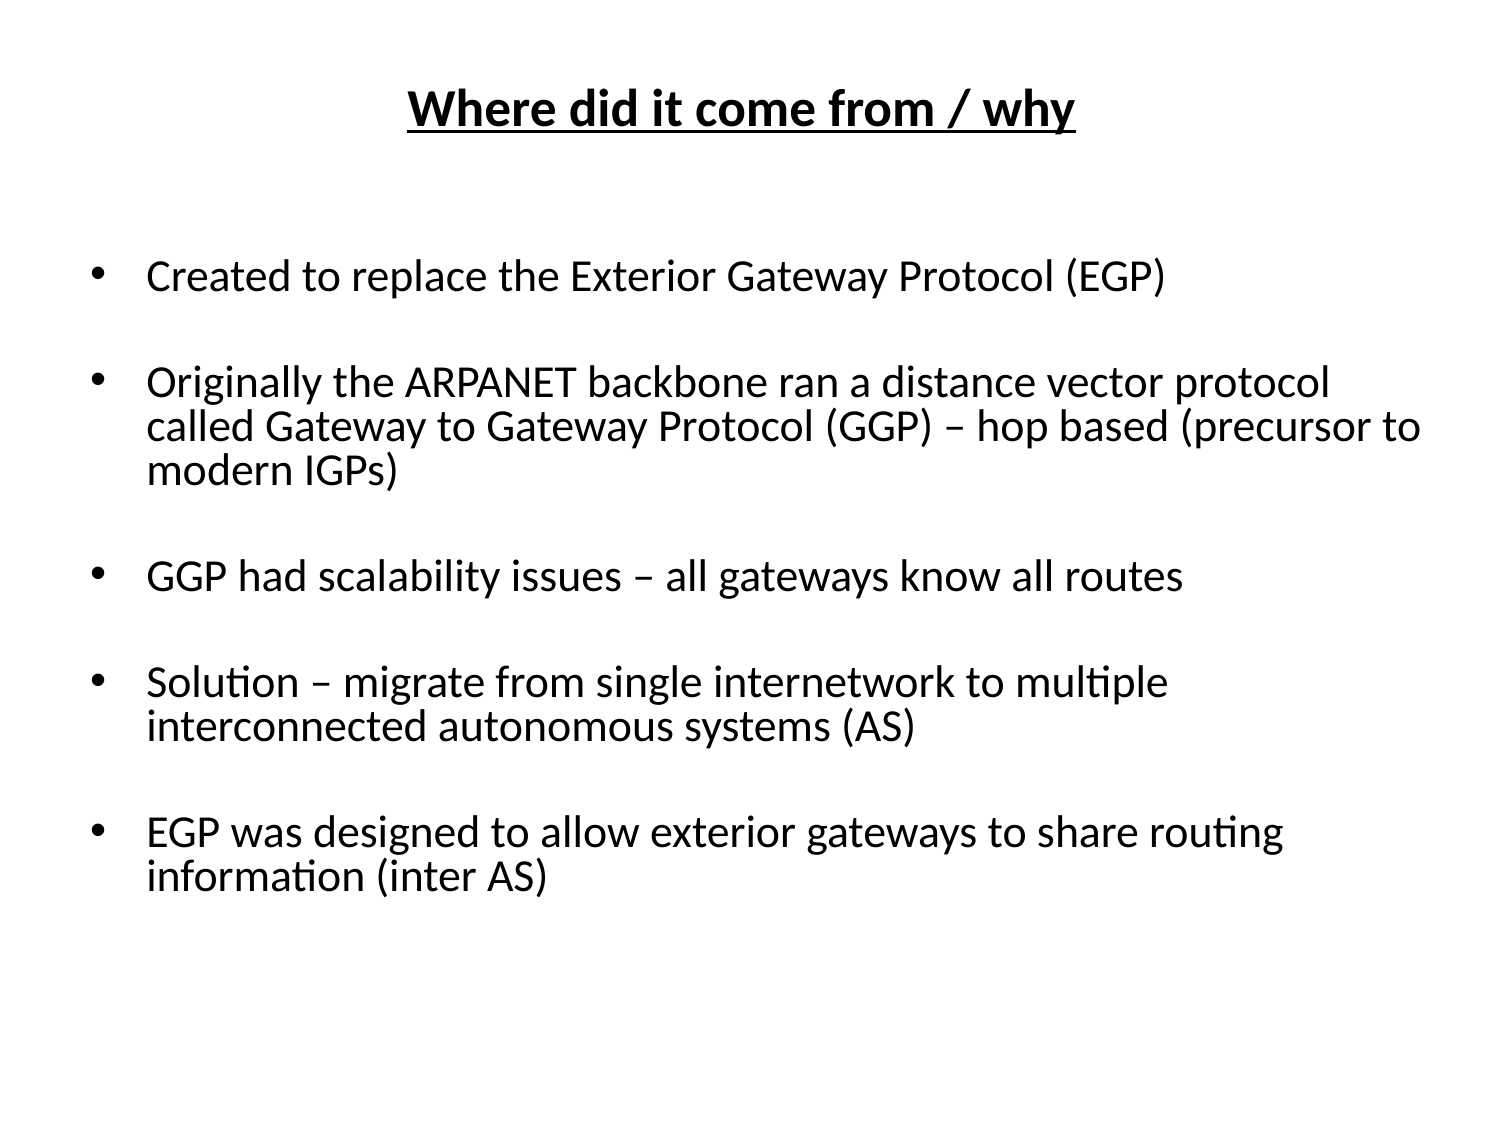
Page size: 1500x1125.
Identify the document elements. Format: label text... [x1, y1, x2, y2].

list Created to replace the Exterior Gateway Protocol (EGP) Originally the ARPANET backbone ran a distance vector protocol called Gateway to Gateway Protocol (GGP) – hop based (precursor to modern IGPs) GGP had scalability issues – all gateways know all routes Solution – migrate from single internetwork to multiple interconnected autonomous systems (AS) EGP was designed to allow exterior gateways to share routing information (inter AS) [75, 184, 1447, 1059]
title Where did it come from / why [75, 45, 1425, 149]
